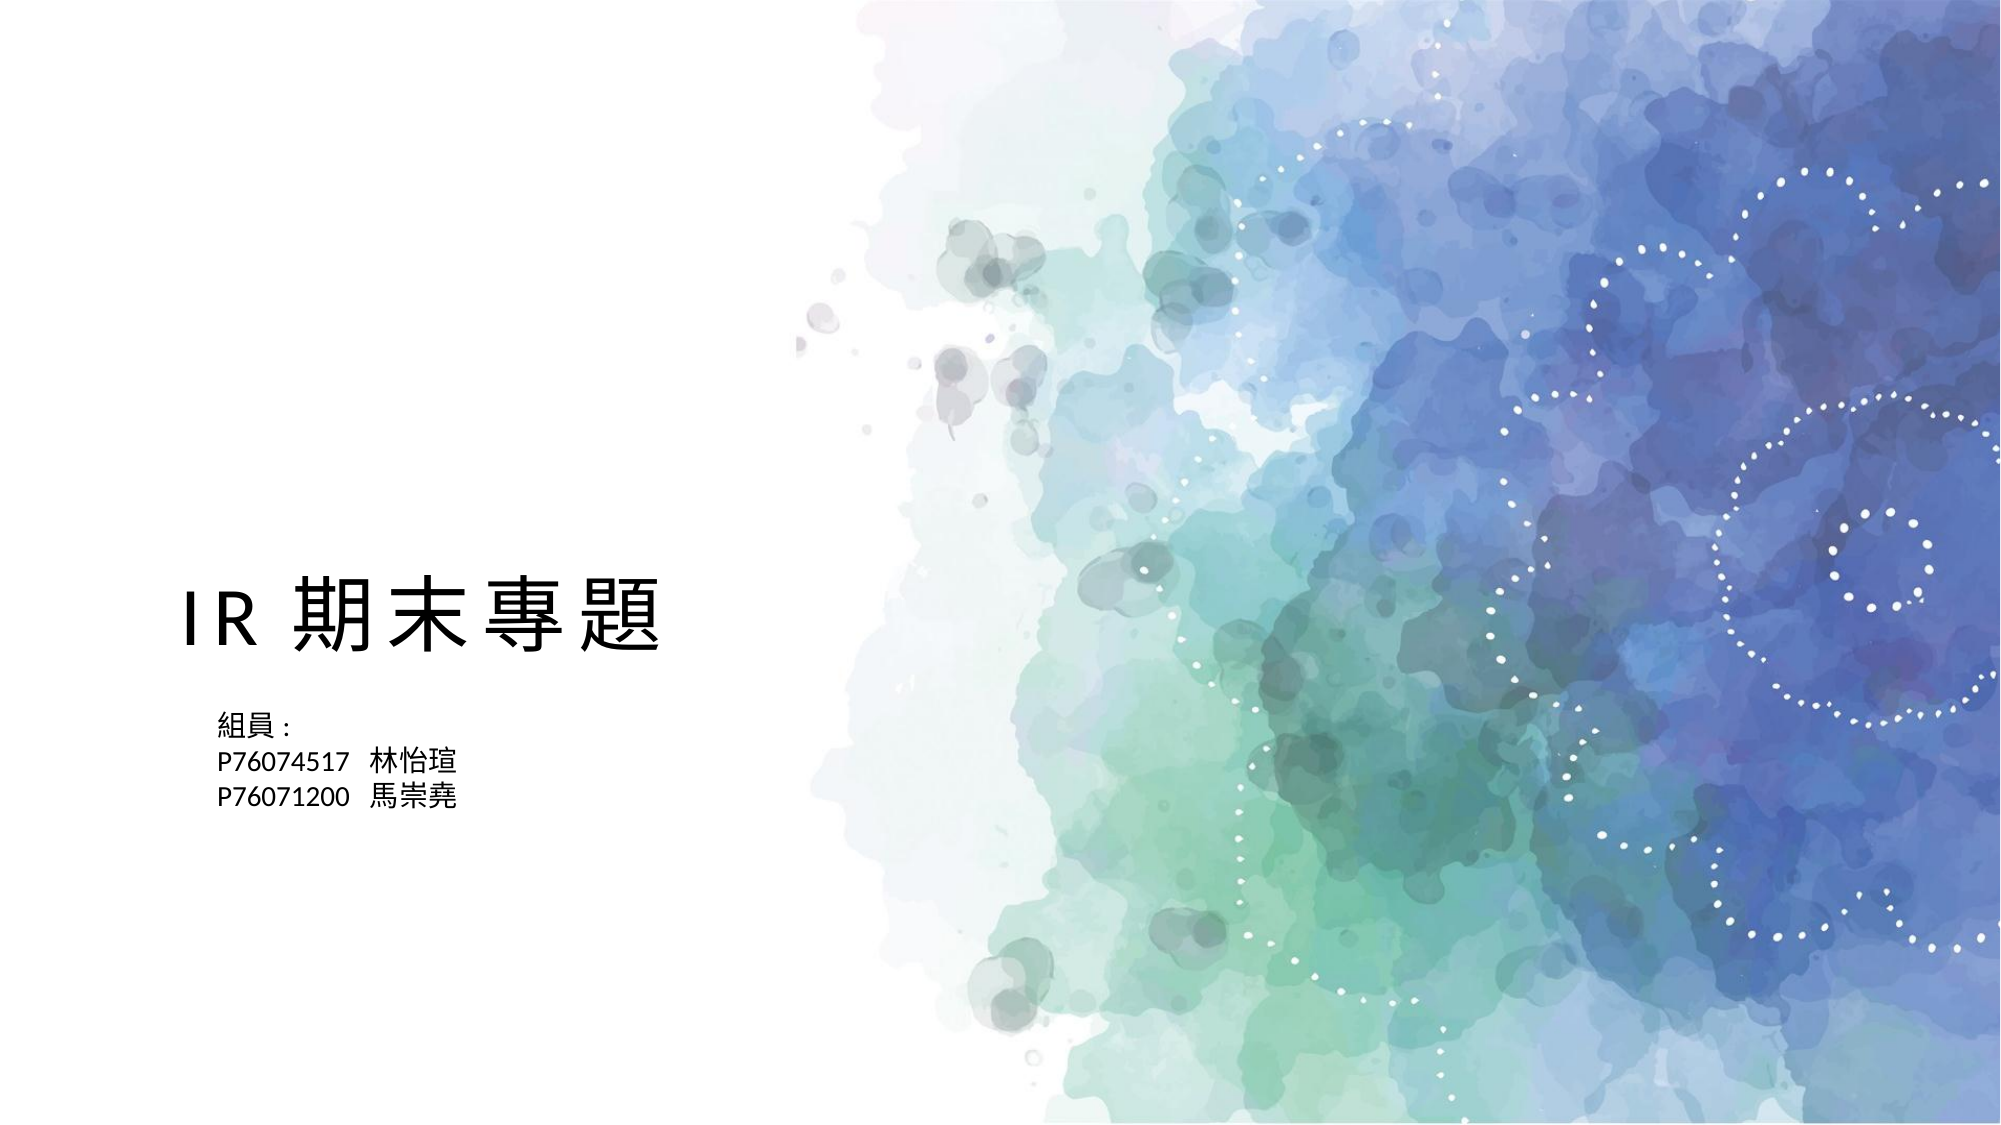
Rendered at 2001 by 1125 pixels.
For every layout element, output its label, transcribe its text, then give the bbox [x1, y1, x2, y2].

text_box 組員: P76074517 林怡瑄 P76071200 馬崇堯 [202, 700, 1953, 820]
text_box IR期末專題 [165, 554, 1862, 670]
picture [0, 0, 2001, 1125]
